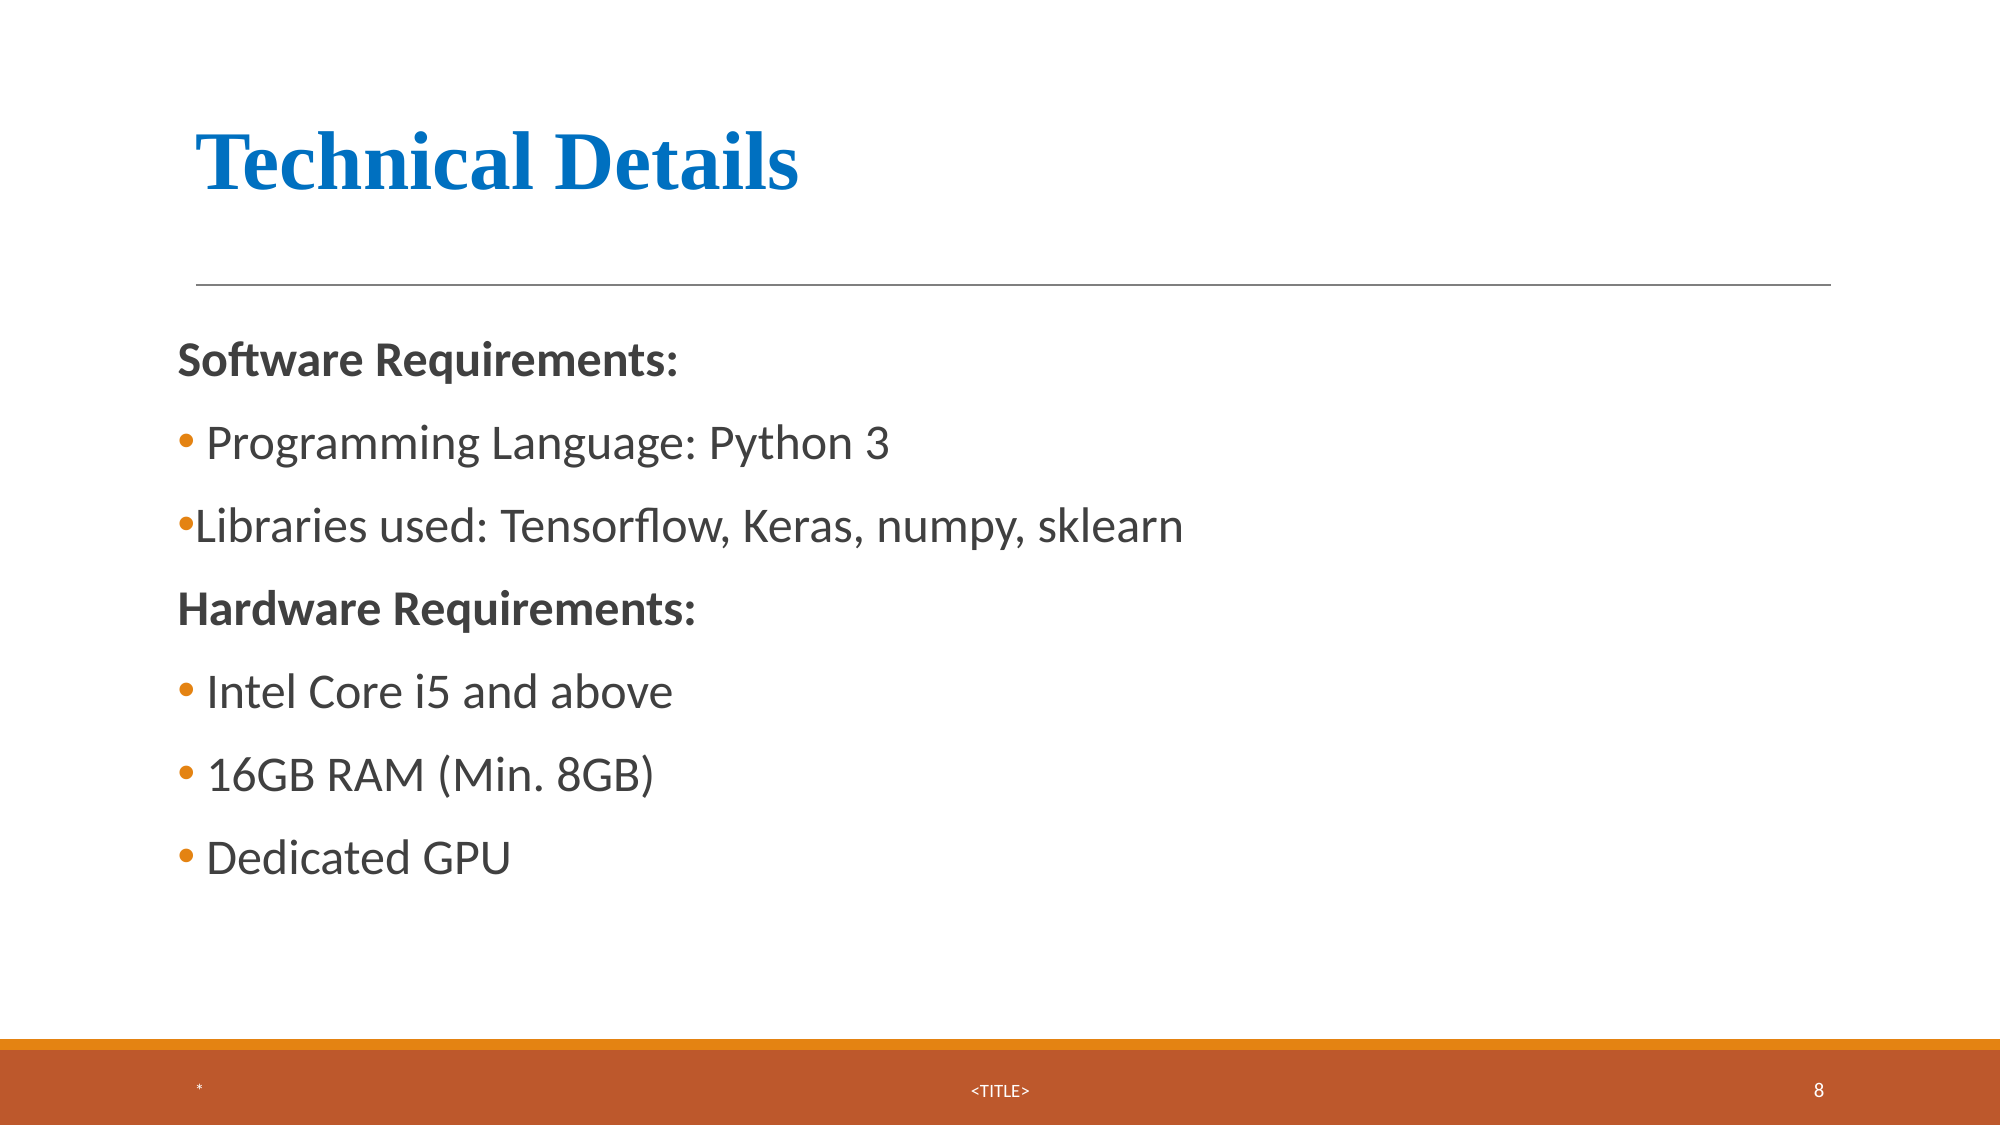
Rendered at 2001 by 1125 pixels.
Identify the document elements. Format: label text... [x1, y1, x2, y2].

text_box ‹#› [1624, 1059, 1840, 1120]
text_box * [179, 1059, 586, 1120]
list Software Requirements: Programming Language: Python 3 Libraries used: Tensorflow, Keras, numpy, sklearn Hardware Requirements: Intel Core i5 and above 16GB RAM (Min. 8GB) Dedicated GPU [177, 325, 1828, 977]
title Technical Details [179, 47, 1830, 215]
text_box <TITLE> [604, 1059, 1396, 1120]
